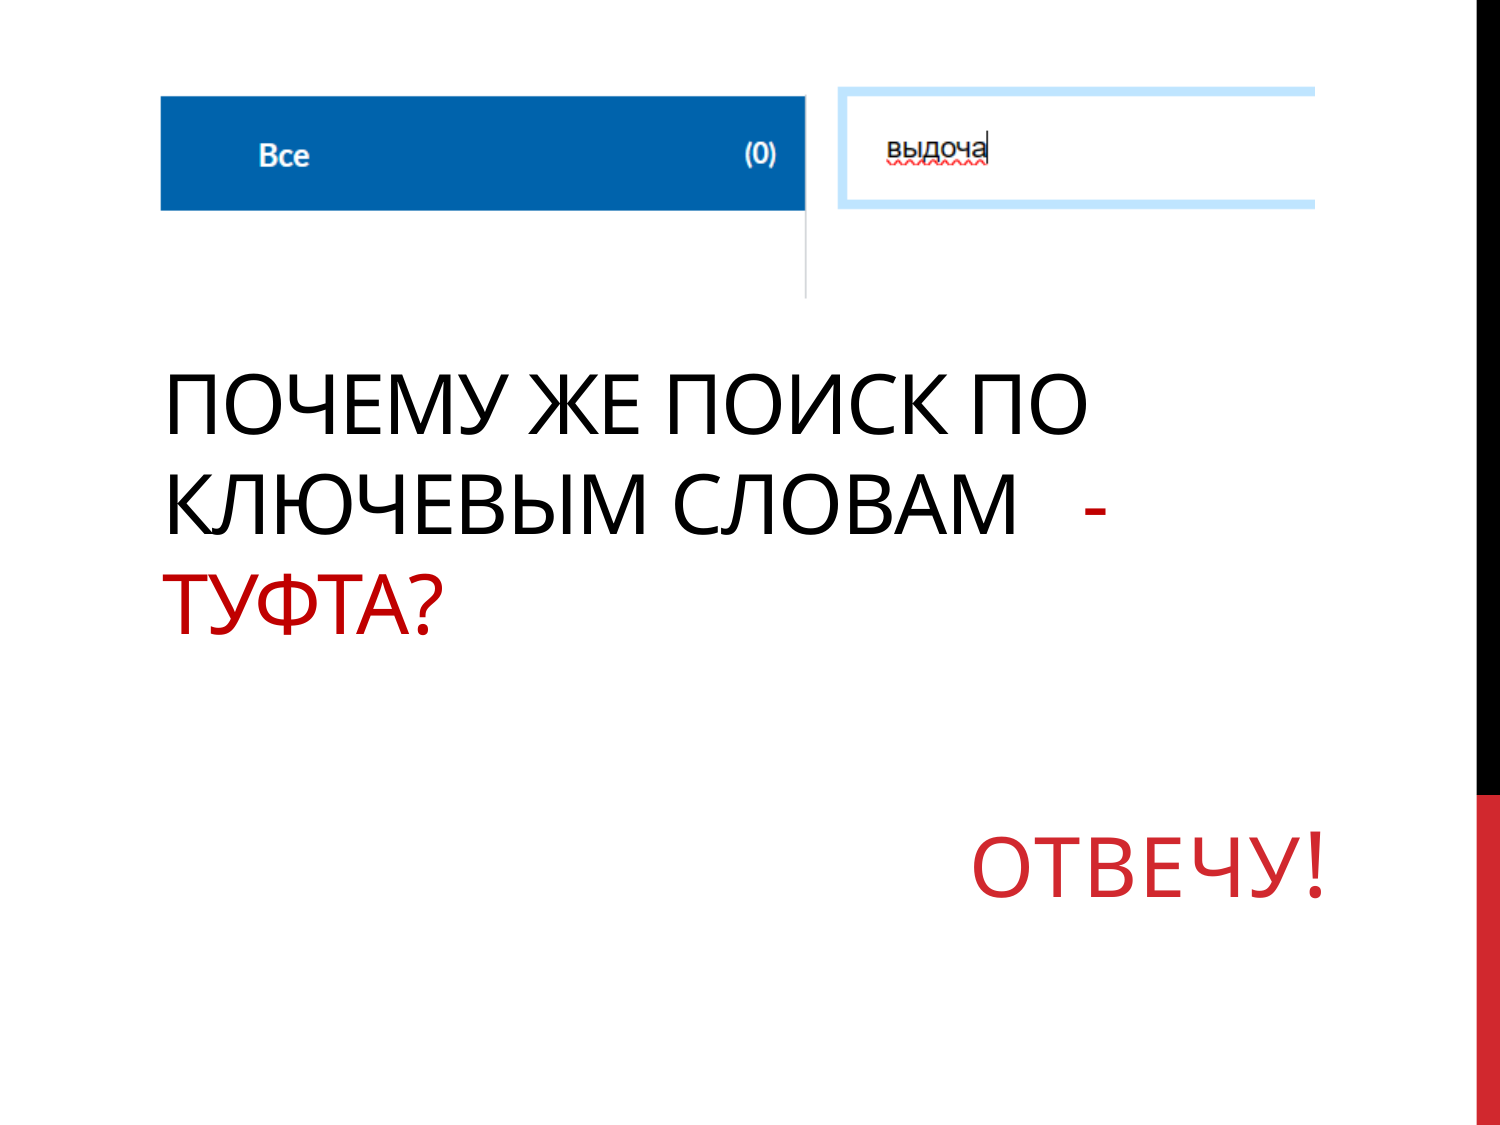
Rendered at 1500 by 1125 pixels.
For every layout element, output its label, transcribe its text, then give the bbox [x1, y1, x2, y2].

subtitle отвечу! [218, 798, 1344, 949]
title Почему же поиск по ключевым словам - туфта? [147, 329, 1188, 673]
picture [147, 51, 1316, 328]
